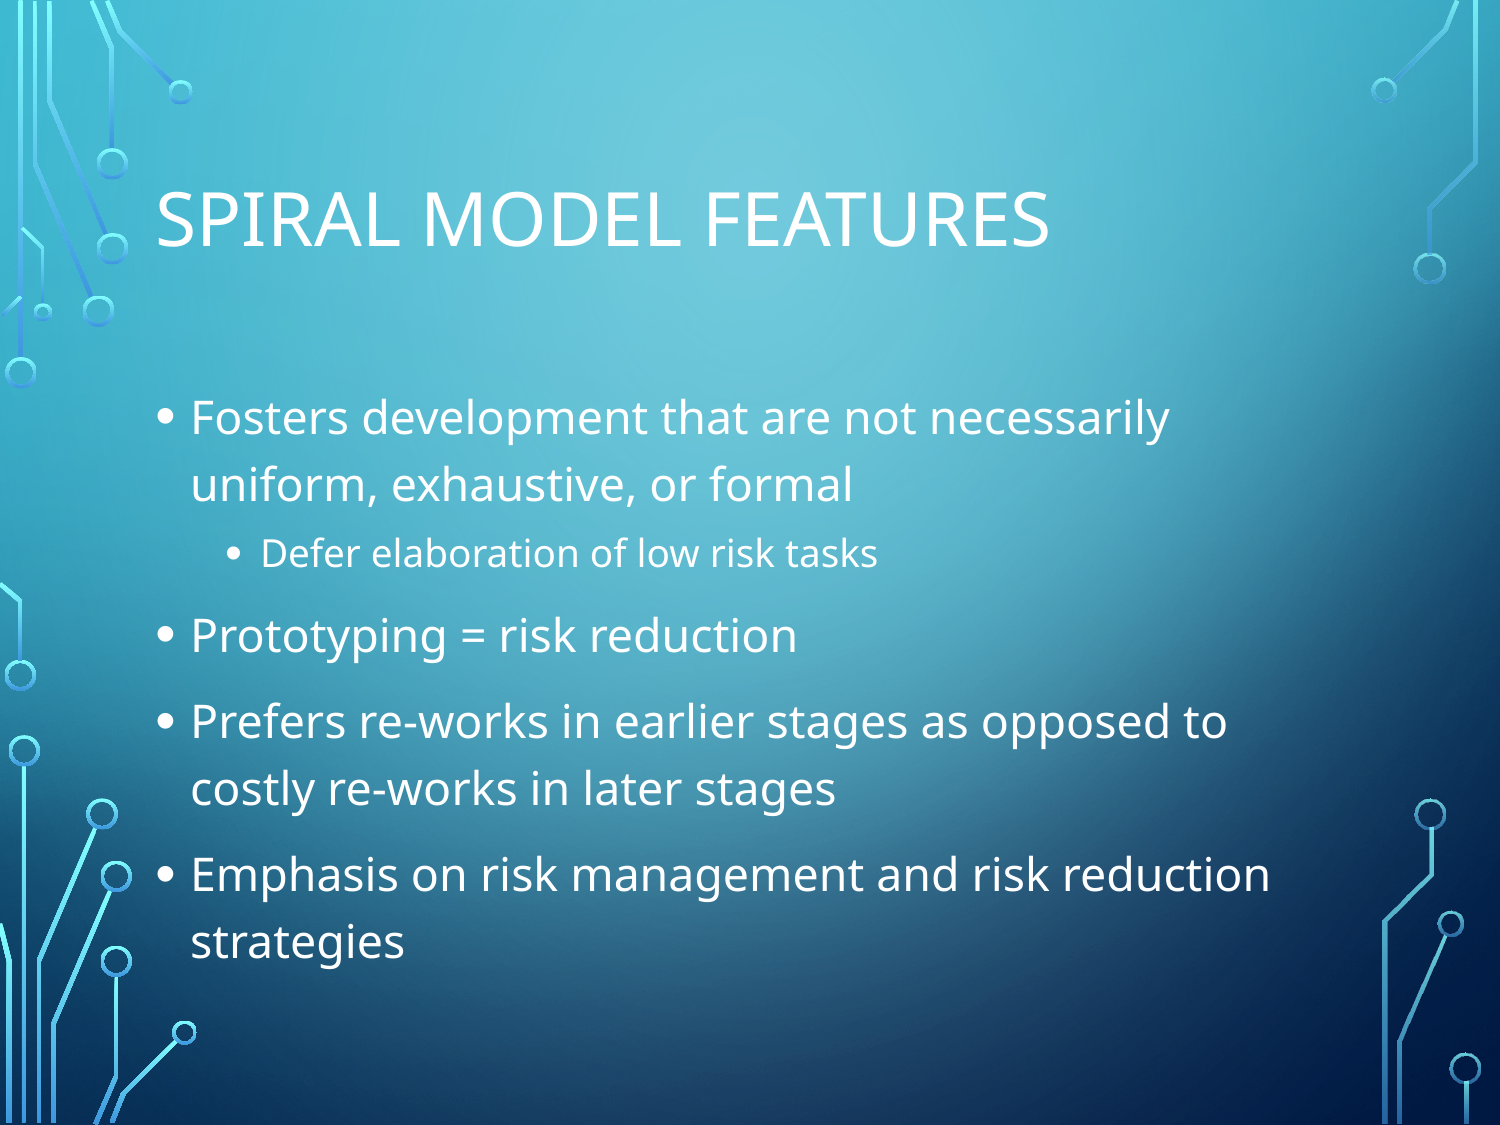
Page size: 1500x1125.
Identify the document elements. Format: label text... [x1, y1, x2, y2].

list Fosters development that are not necessarily uniform, exhaustive, or formal Defer elaboration of low risk tasks Prototyping = risk reduction Prefers re-works in earlier stages as opposed to costly re-works in later stages Emphasis on risk management and risk reduction strategies [140, 369, 1360, 983]
title Spiral model features [140, 101, 1360, 344]
